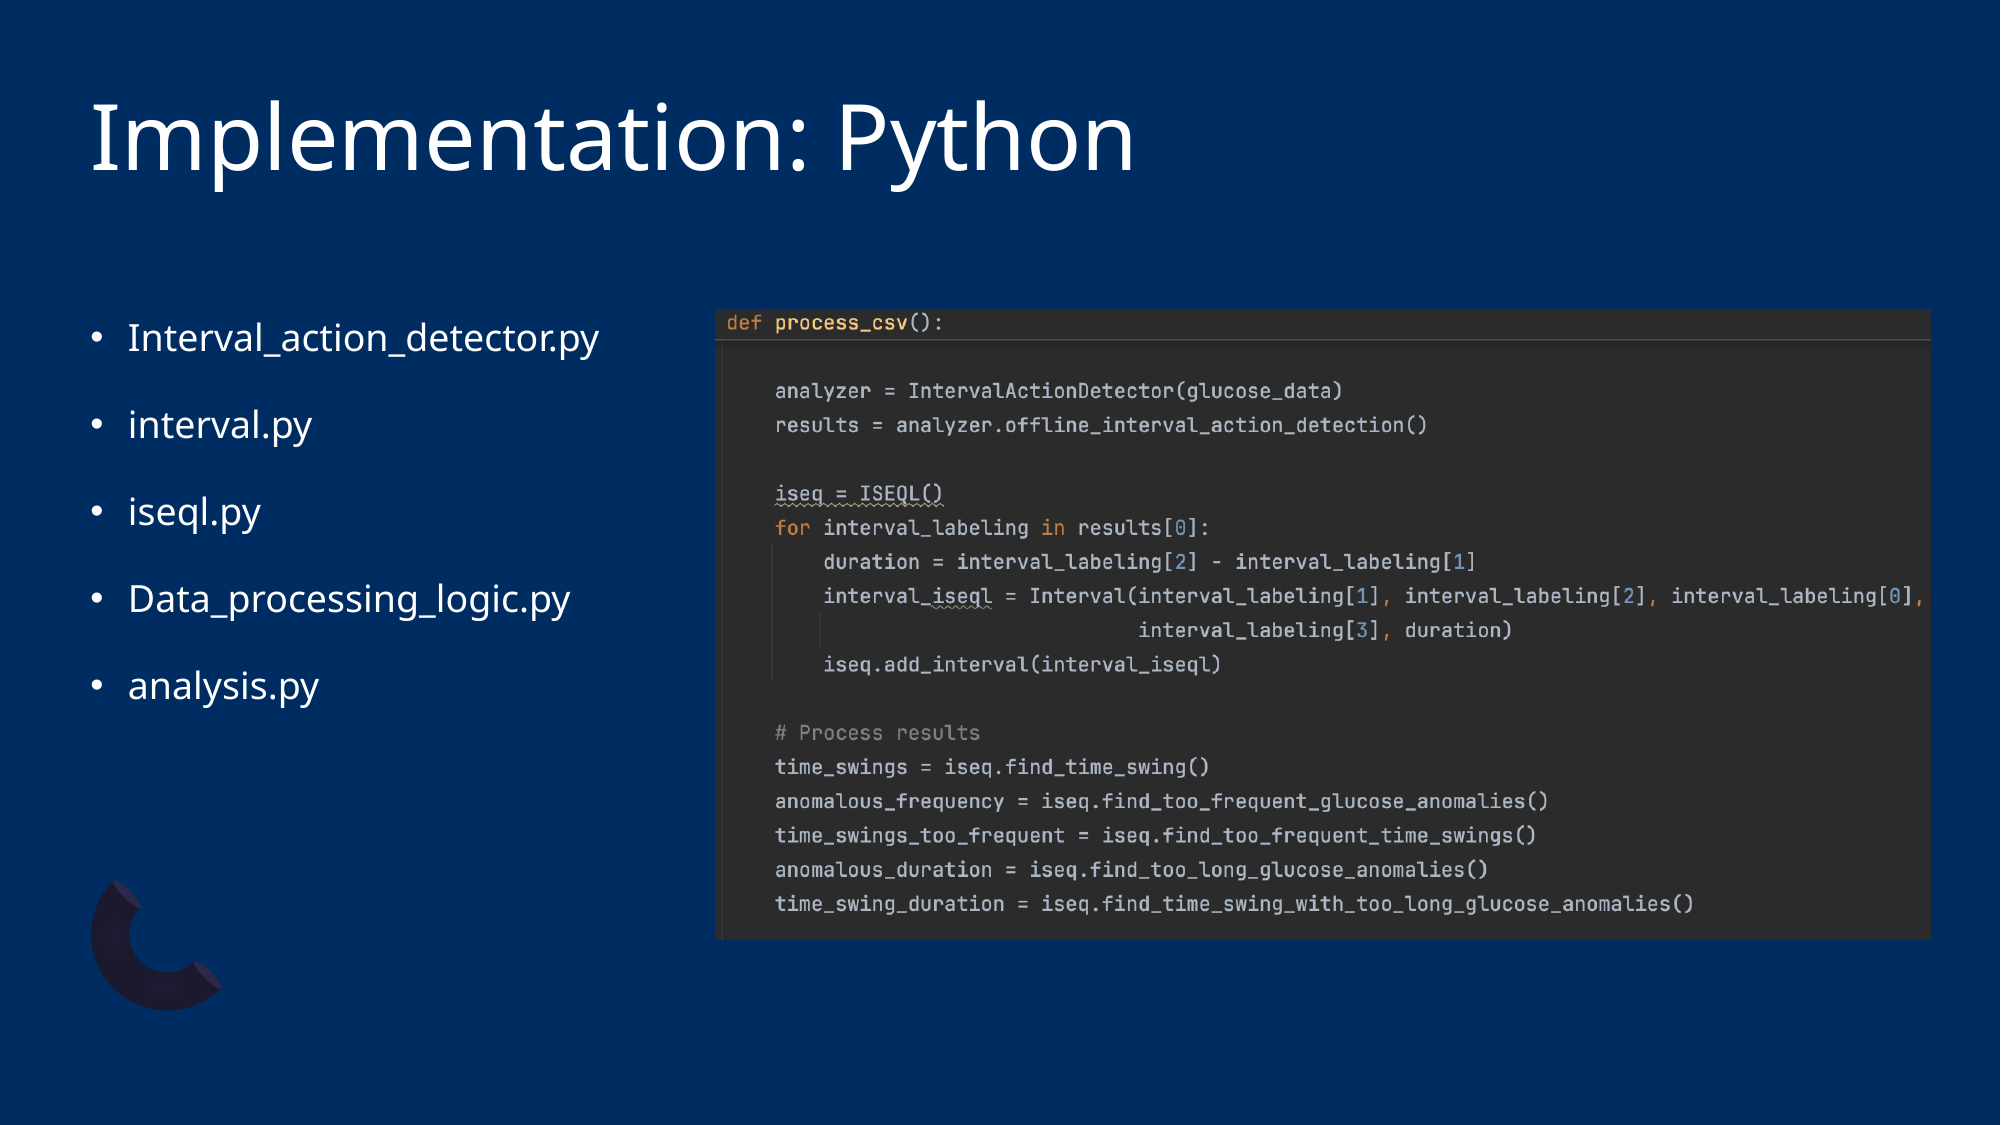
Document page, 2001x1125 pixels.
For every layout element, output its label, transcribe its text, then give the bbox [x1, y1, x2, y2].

picture [715, 309, 1931, 940]
list Interval_action_detector.py interval.py iseql.py Data_processing_logic.py analysis.py [90, 309, 715, 871]
title Implementation: Python [90, 0, 1162, 189]
